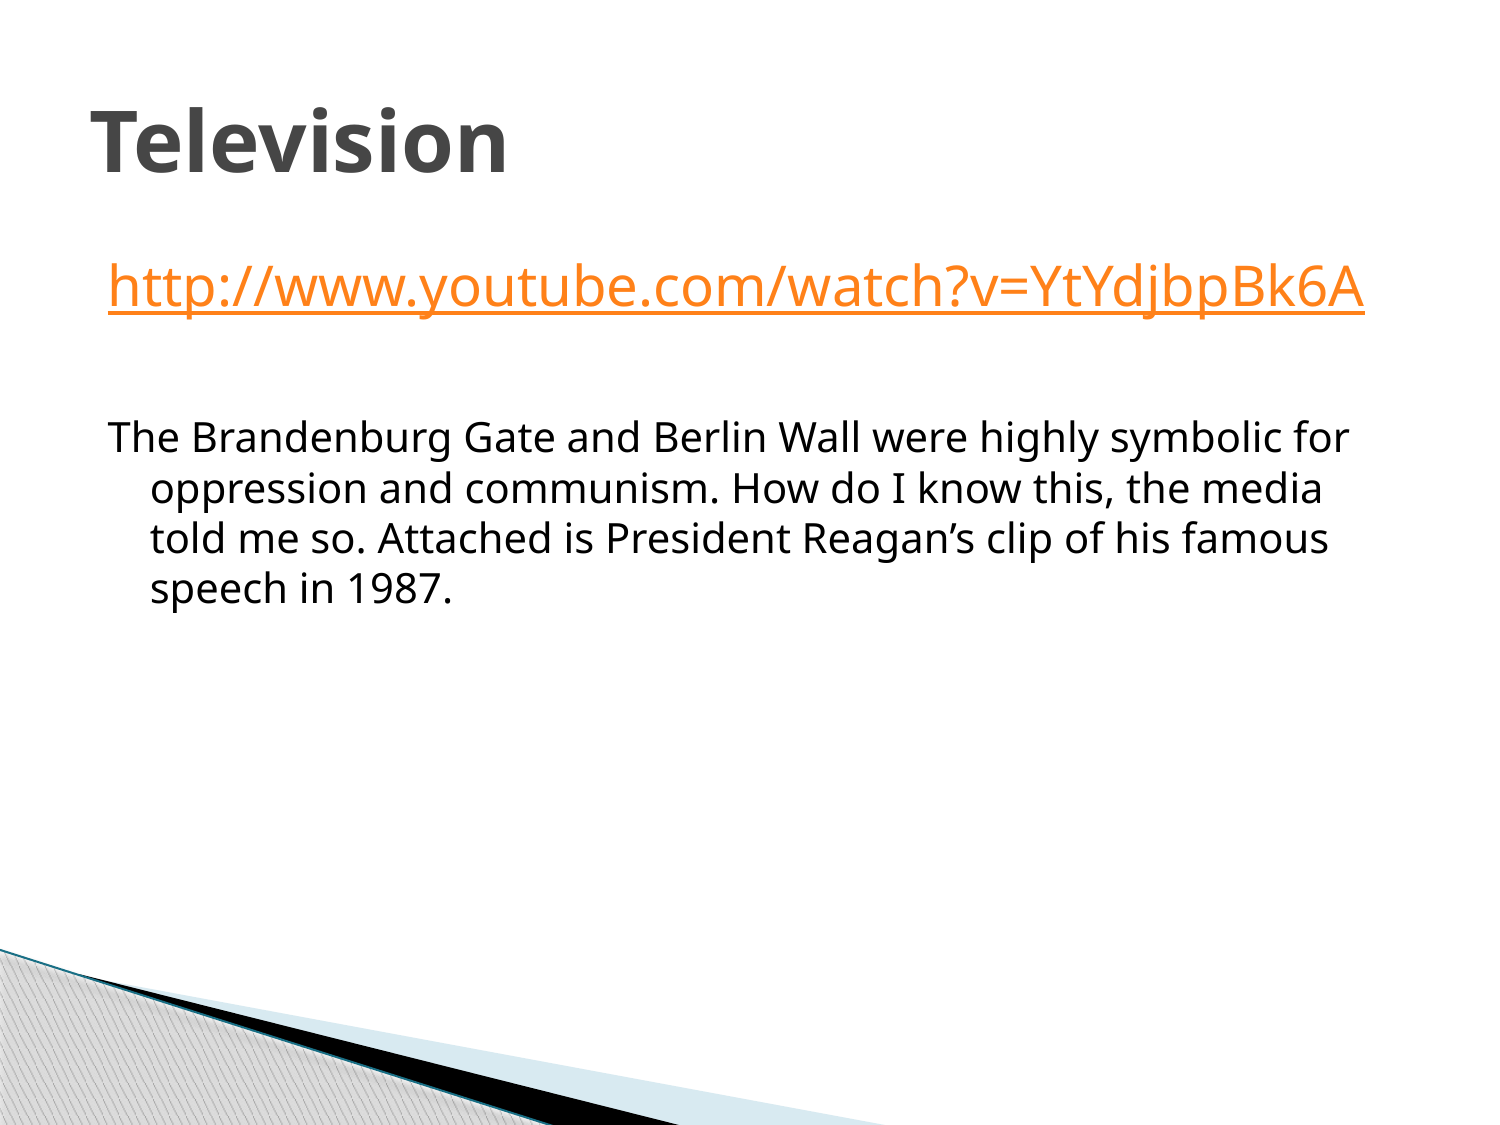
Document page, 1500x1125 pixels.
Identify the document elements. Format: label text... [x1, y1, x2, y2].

title Television [75, 45, 1425, 233]
list http://www.youtube.com/watch?v=YtYdjbpBk6A The Brandenburg Gate and Berlin Wall were highly symbolic for oppression and communism. How do I know this, the media told me so. Attached is President Reagan’s clip of his famous speech in 1987. [75, 243, 1425, 986]
